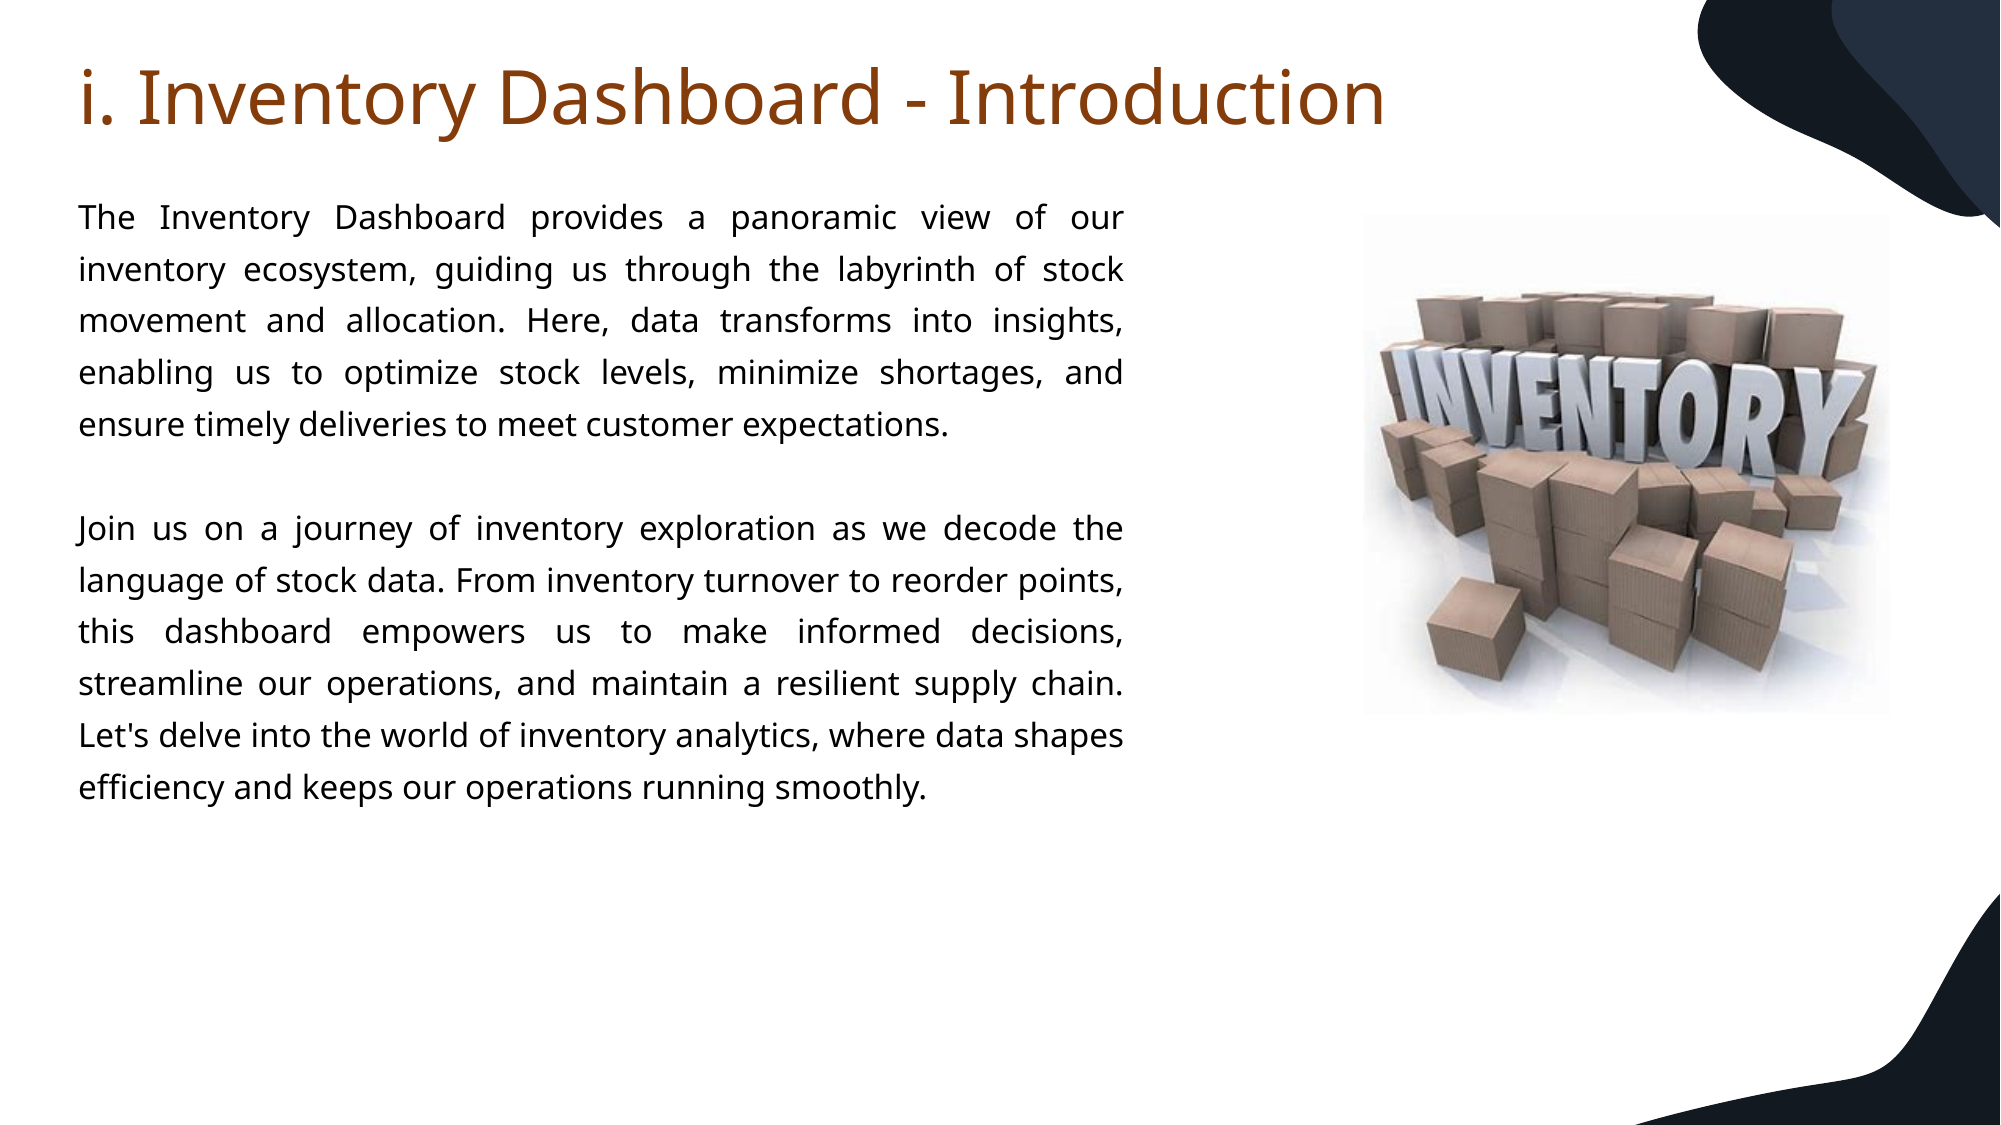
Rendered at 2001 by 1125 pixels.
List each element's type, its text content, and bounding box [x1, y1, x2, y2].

text_box The Inventory Dashboard provides a panoramic view of our inventory ecosystem, guiding us through the labyrinth of stock movement and allocation. Here, data transforms into insights, enabling us to optimize stock levels, minimize shortages, and ensure timely deliveries to meet customer expectations. Join us on a journey of inventory exploration as we decode the language of stock data. From inventory turnover to reorder points, this dashboard empowers us to make informed decisions, streamline our operations, and maintain a resilient supply chain. Let's delve into the world of inventory analytics, where data shapes efficiency and keeps our operations running smoothly. [63, 176, 1141, 814]
text_box i. Inventory Dashboard - Introduction [63, 42, 1724, 147]
text_box [1631, 892, 2000, 1125]
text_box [1724, 0, 2000, 307]
picture [1363, 214, 1890, 715]
